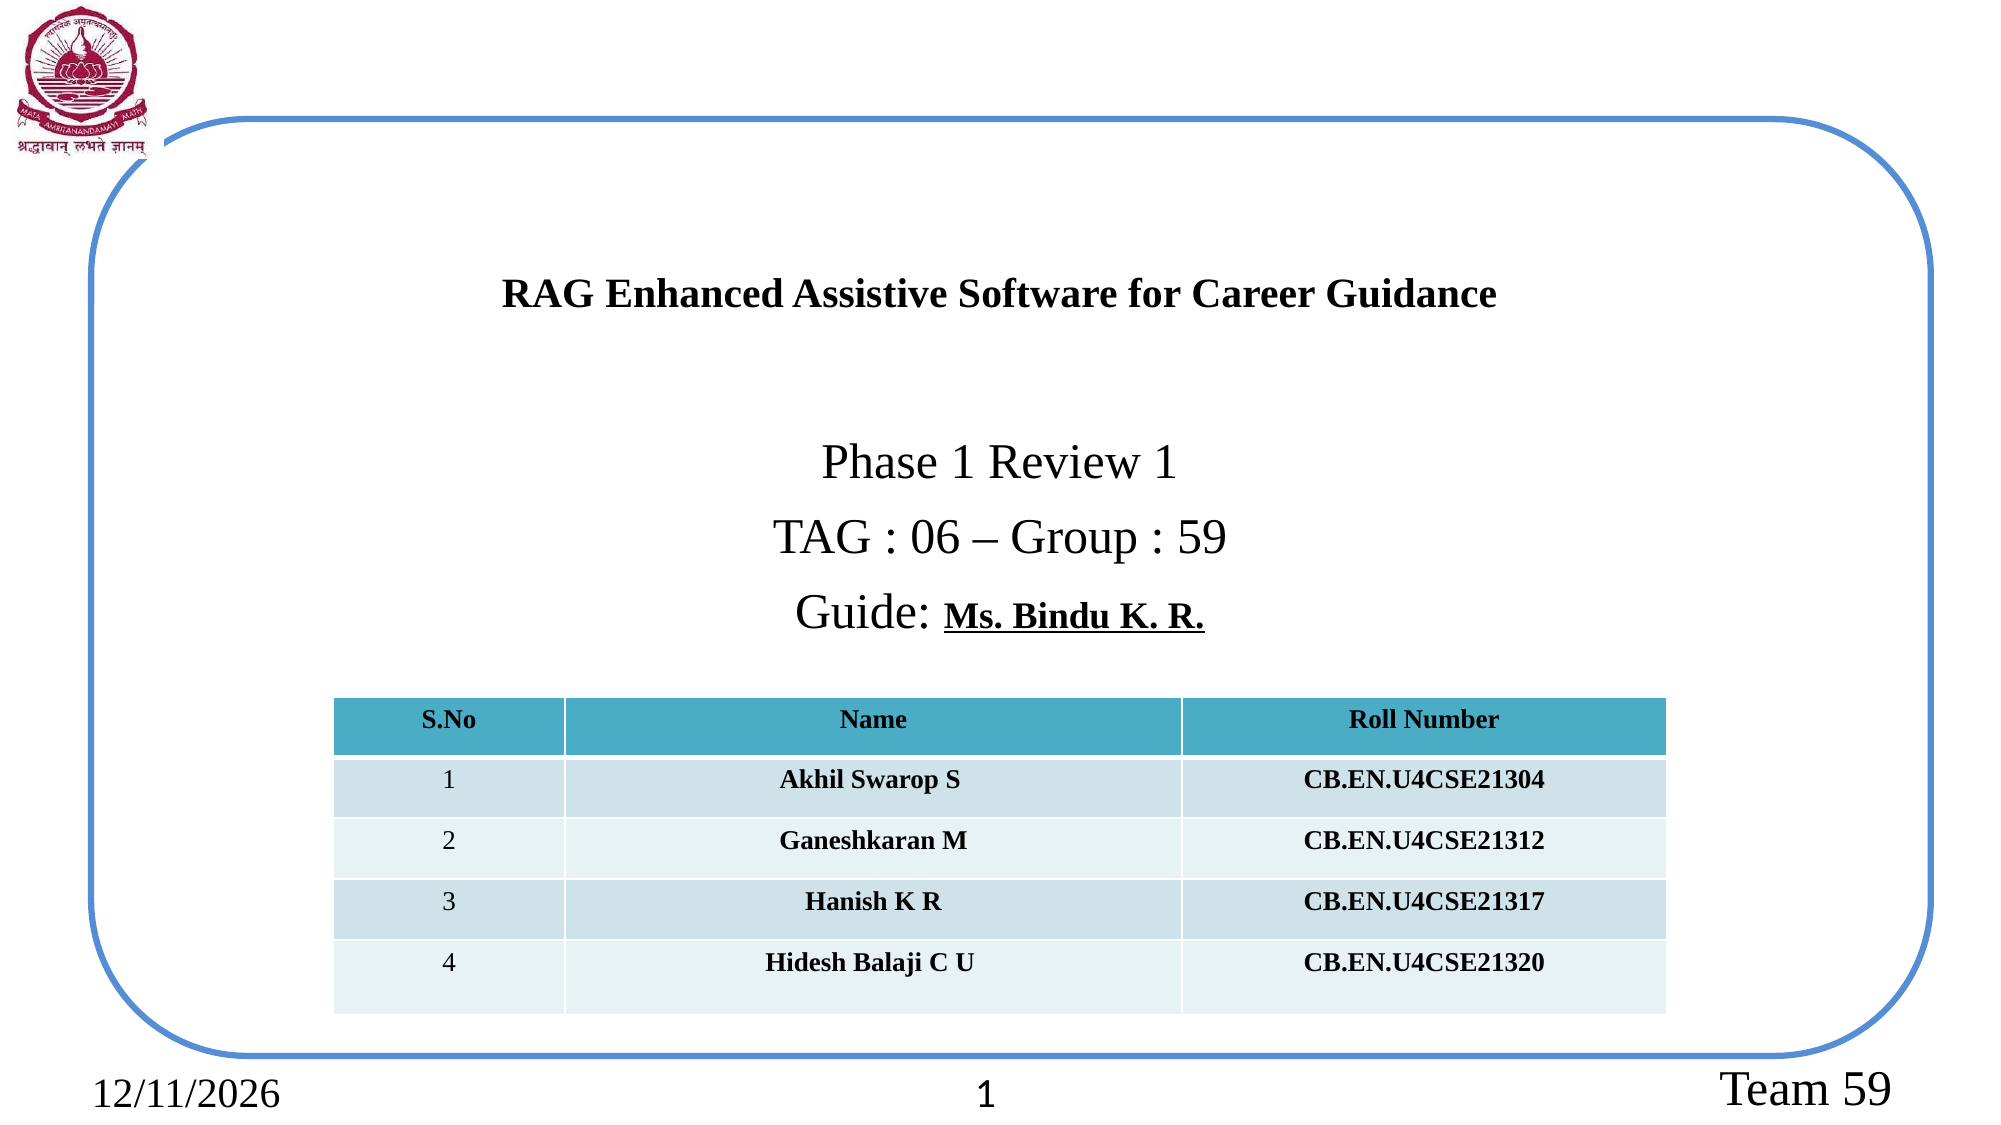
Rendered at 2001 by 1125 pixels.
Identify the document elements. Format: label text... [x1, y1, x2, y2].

slide_number 1 [561, 1060, 1011, 1121]
table_header S.No [334, 698, 564, 755]
table_cell 2 [334, 819, 564, 878]
table_cell 3 [334, 880, 564, 939]
table_cell Akhil Swarop S [566, 760, 1181, 817]
table_cell Hidesh Balaji C U [566, 941, 1181, 1014]
table_cell Ganeshkaran M [566, 819, 1181, 878]
table_cell Hanish K R [566, 880, 1181, 939]
footer Team 59 [1585, 1055, 1952, 1116]
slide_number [76, 1060, 527, 1121]
table_cell CB.EN.U4CSE21304 [1183, 760, 1666, 817]
table_cell 4 [334, 941, 564, 1014]
table_cell CB.EN.U4CSE21312 [1183, 819, 1666, 878]
table_cell CB.EN.U4CSE21320 [1183, 941, 1666, 1014]
picture [5, 4, 164, 159]
table_cell CB.EN.U4CSE21317 [1183, 880, 1666, 939]
table_header Roll Number [1183, 698, 1666, 755]
table_cell 1 [334, 760, 564, 817]
table_header Name [566, 698, 1181, 755]
text_box [90, 118, 1932, 1057]
